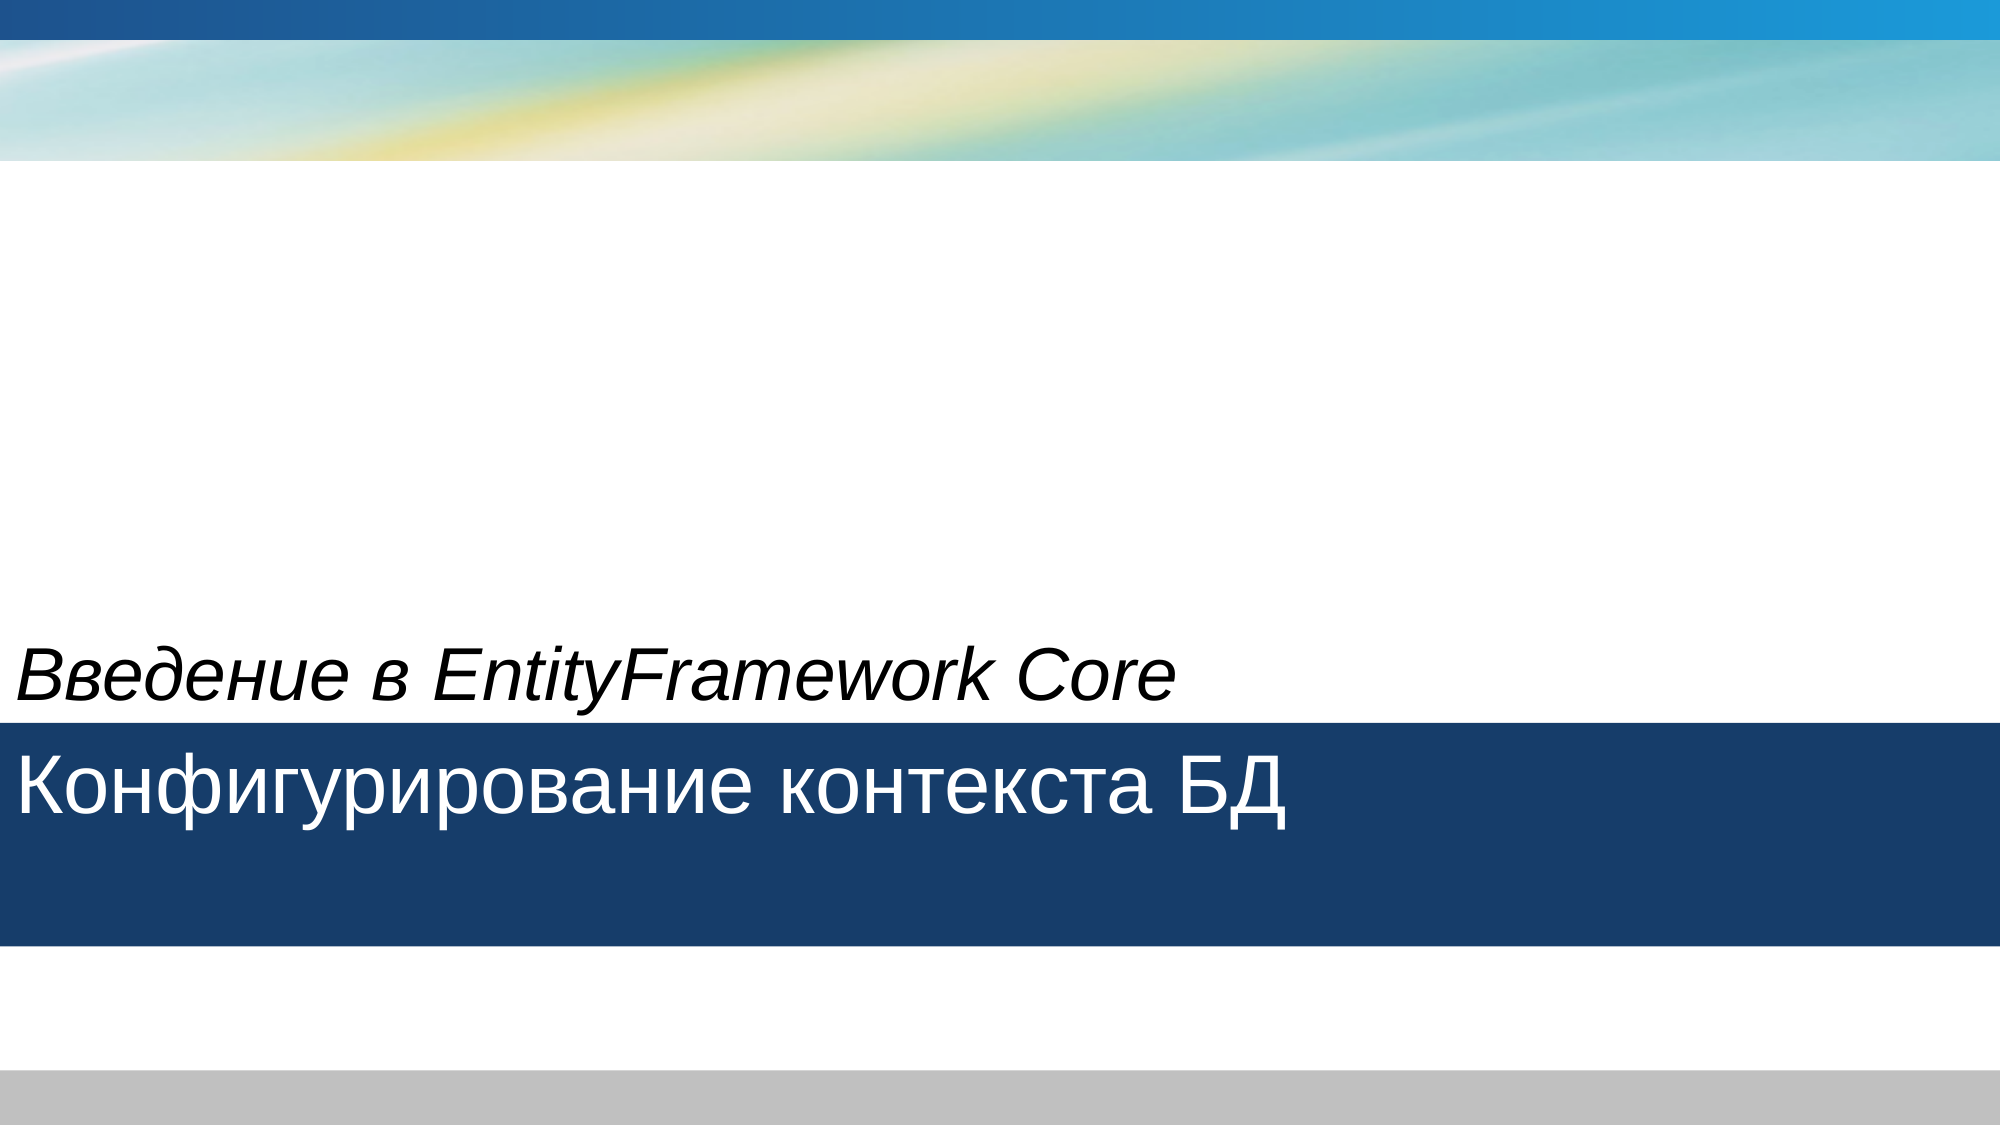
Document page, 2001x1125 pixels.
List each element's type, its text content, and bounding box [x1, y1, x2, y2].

title Конфигурирование контекста БД [0, 724, 2000, 947]
list Введение в EntityFramework Core [0, 476, 2000, 724]
picture [0, 39, 2000, 161]
